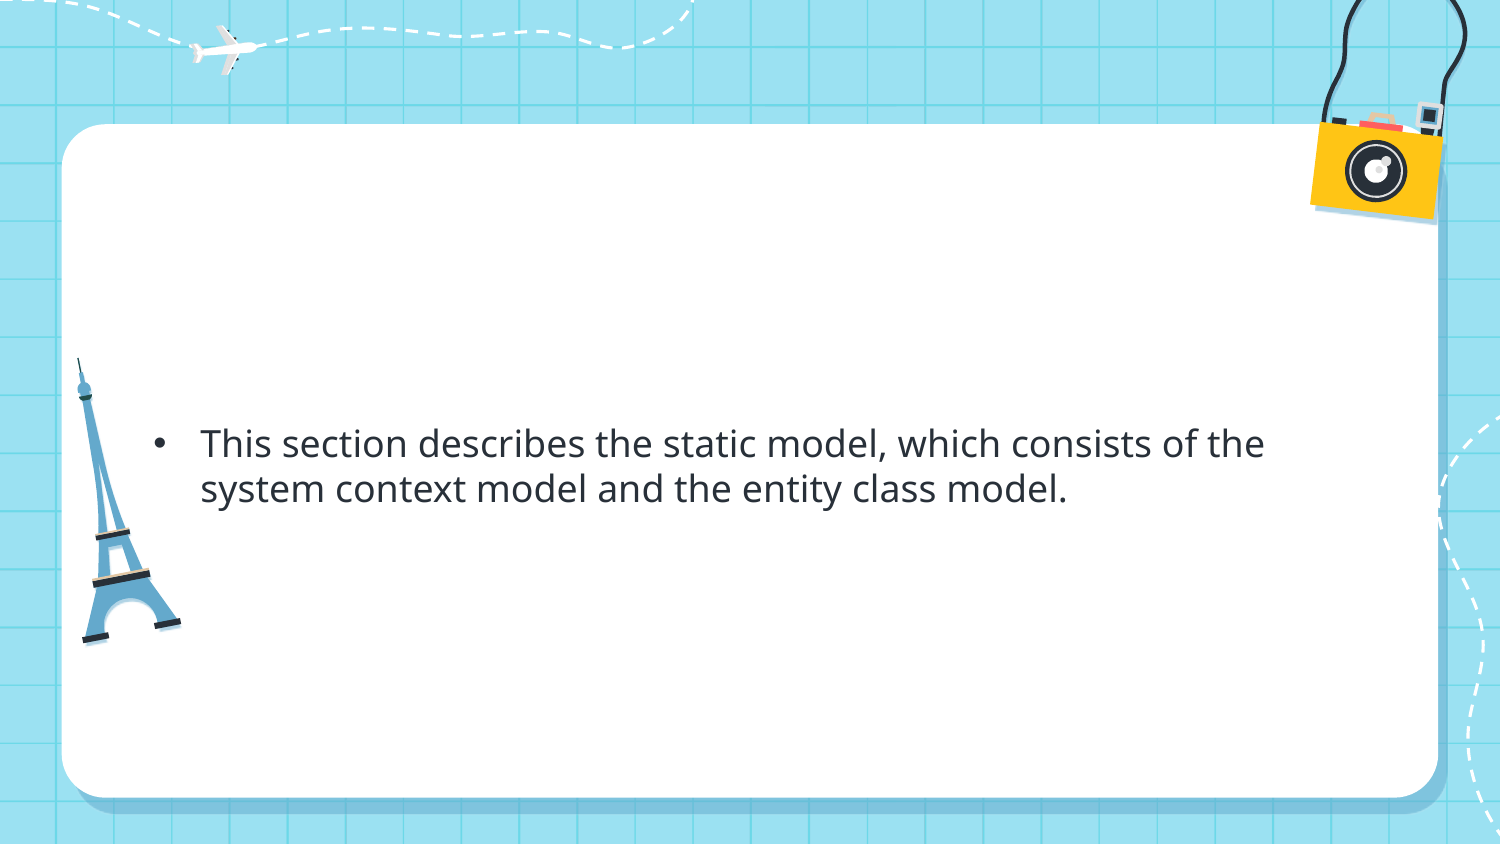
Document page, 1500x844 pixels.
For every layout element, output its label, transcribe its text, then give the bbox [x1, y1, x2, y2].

list This section describes the static model, which consists of the system context model and the entity class model. [117, 175, 1382, 755]
